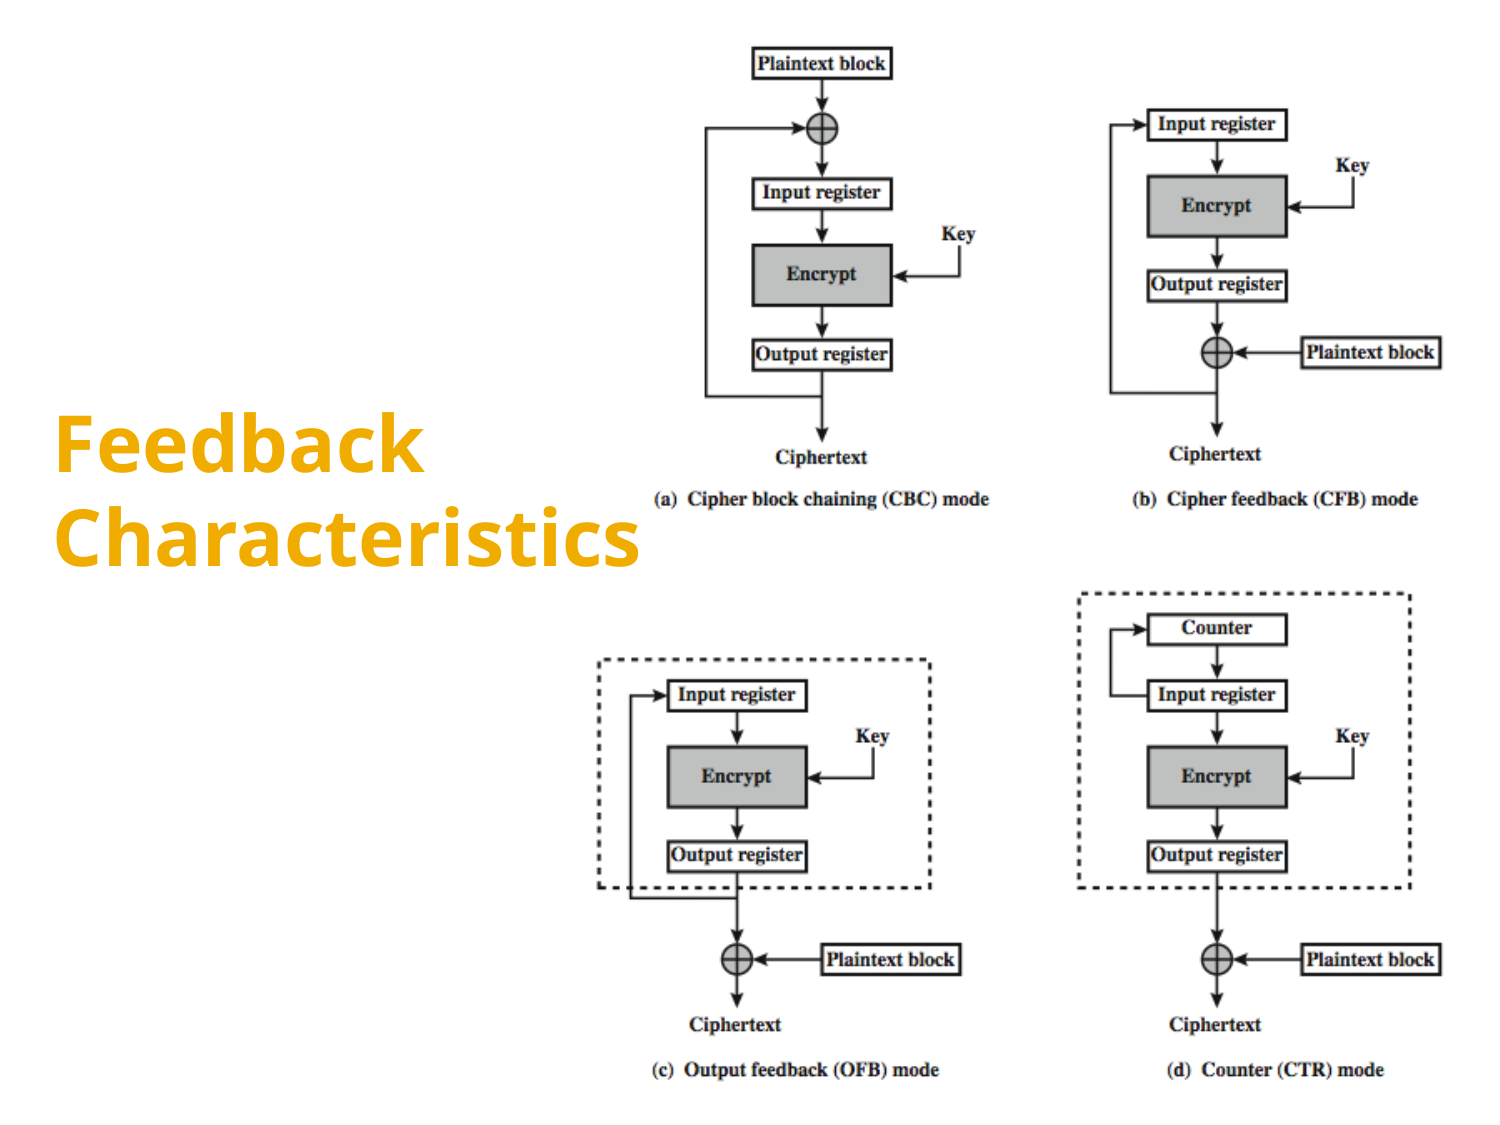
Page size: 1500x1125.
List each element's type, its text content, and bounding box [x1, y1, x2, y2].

title Feedback Characteristics [37, 385, 569, 591]
picture [574, 17, 1475, 1105]
